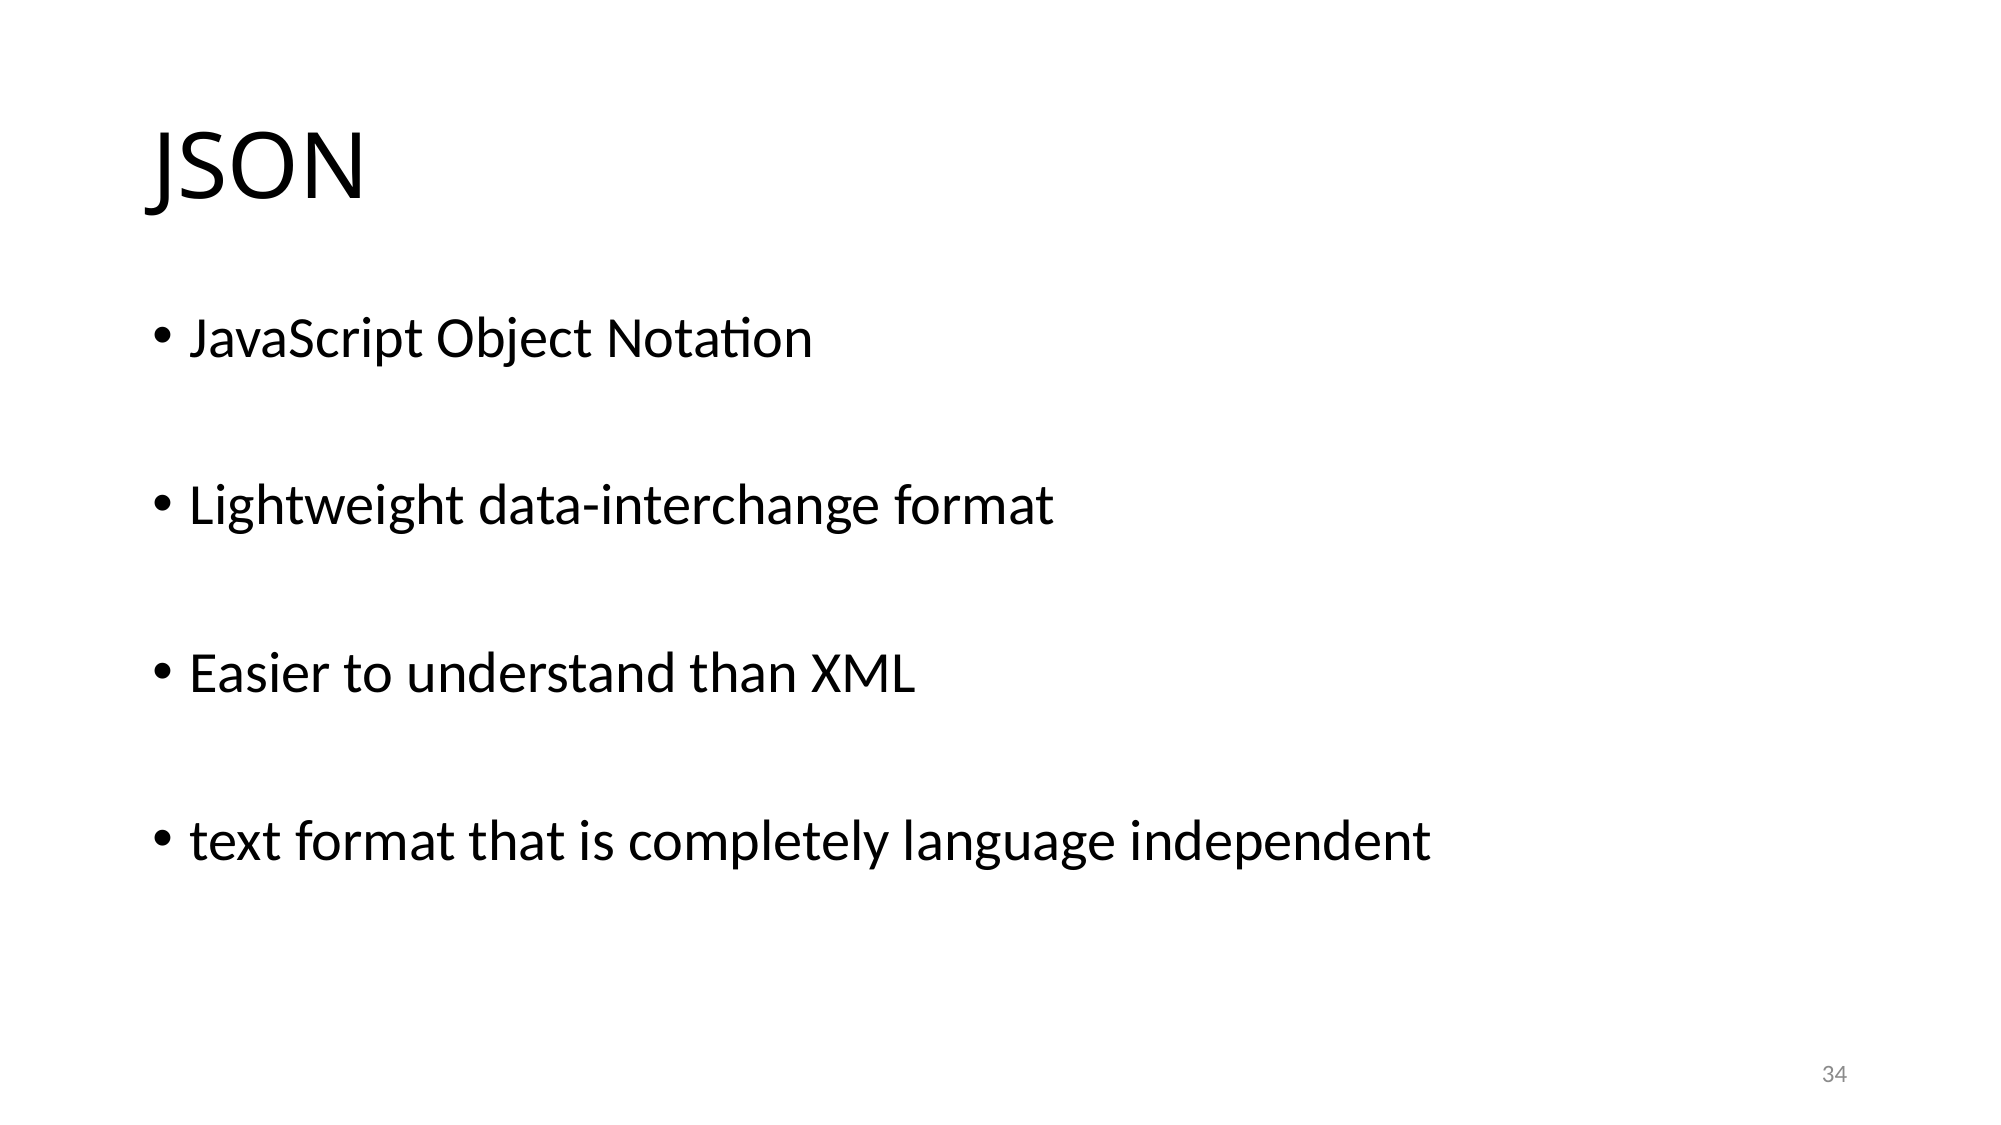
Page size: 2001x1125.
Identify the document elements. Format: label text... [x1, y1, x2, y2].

title JSON [137, 59, 1863, 278]
slide_number 34 [1412, 1042, 1863, 1103]
list JavaScript Object Notation Lightweight data-interchange format Easier to understand than XML text format that is completely language independent [137, 299, 1863, 1014]
